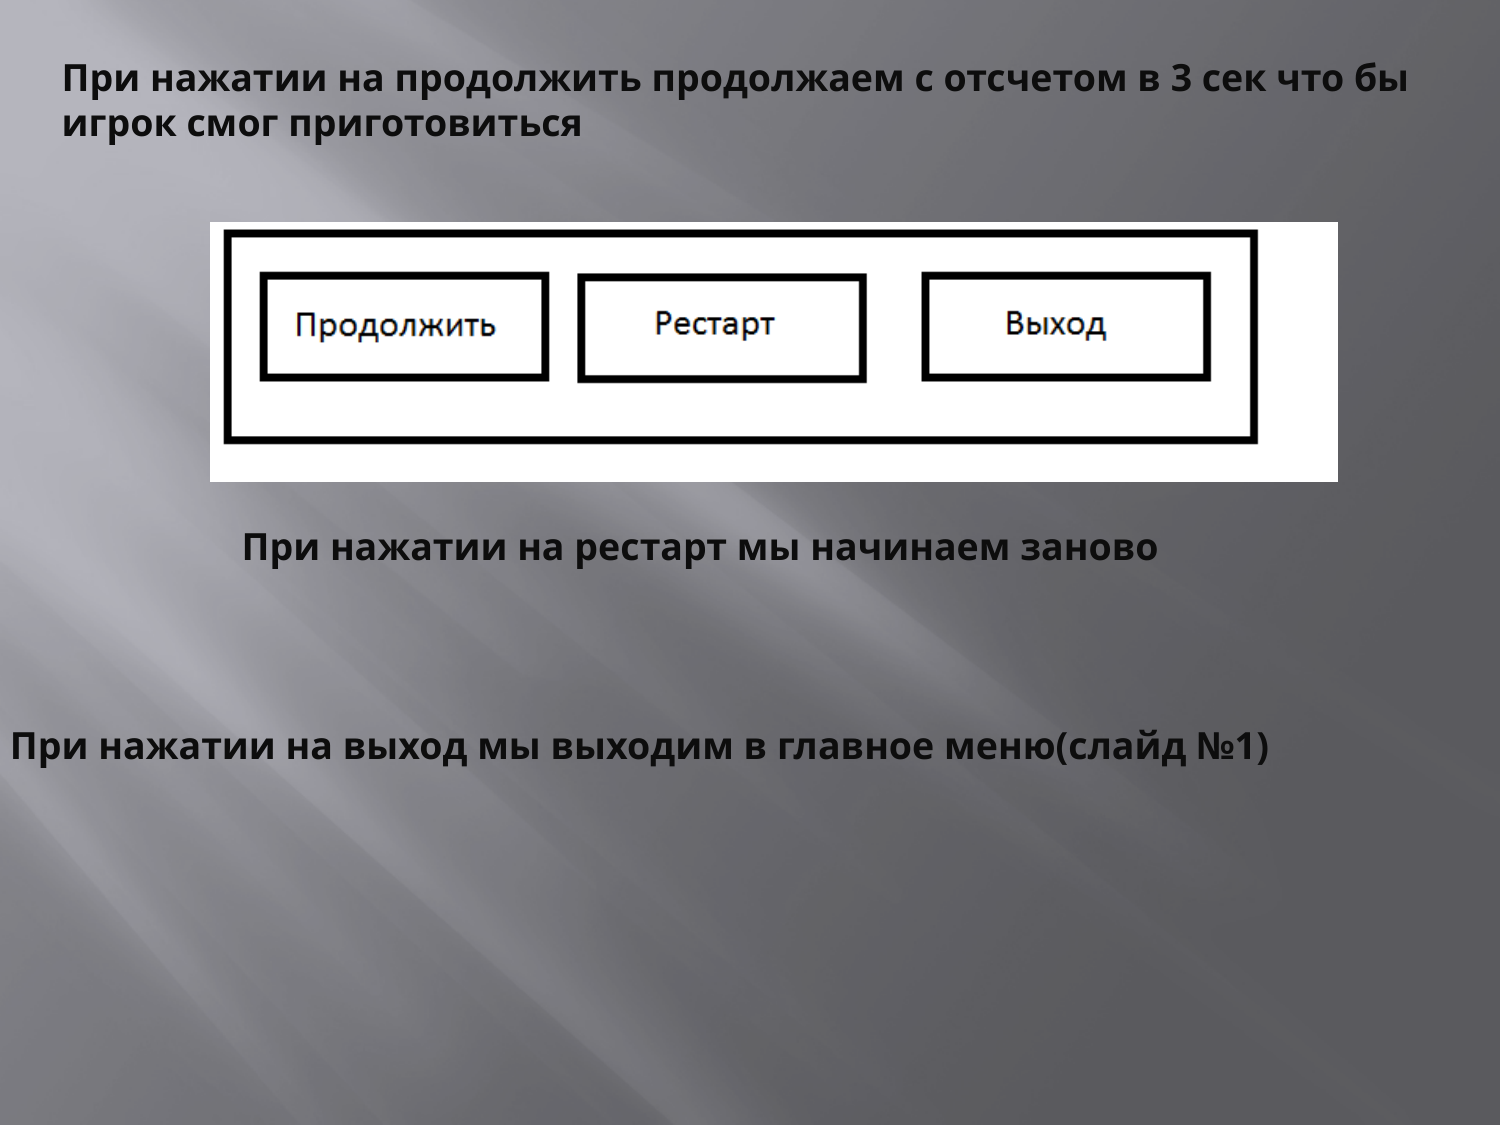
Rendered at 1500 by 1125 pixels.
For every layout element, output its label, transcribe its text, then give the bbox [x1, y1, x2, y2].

text_box При нажатии на продолжить продолжаем с отсчетом в 3 сек что бы игрок смог приготовиться [46, 46, 1430, 152]
text_box При нажатии на рестарт мы начинаем заново [226, 515, 1175, 576]
picture [210, 222, 1338, 483]
text_box При нажатии на выход мы выходим в главное меню(слайд №1) [0, 714, 1286, 775]
